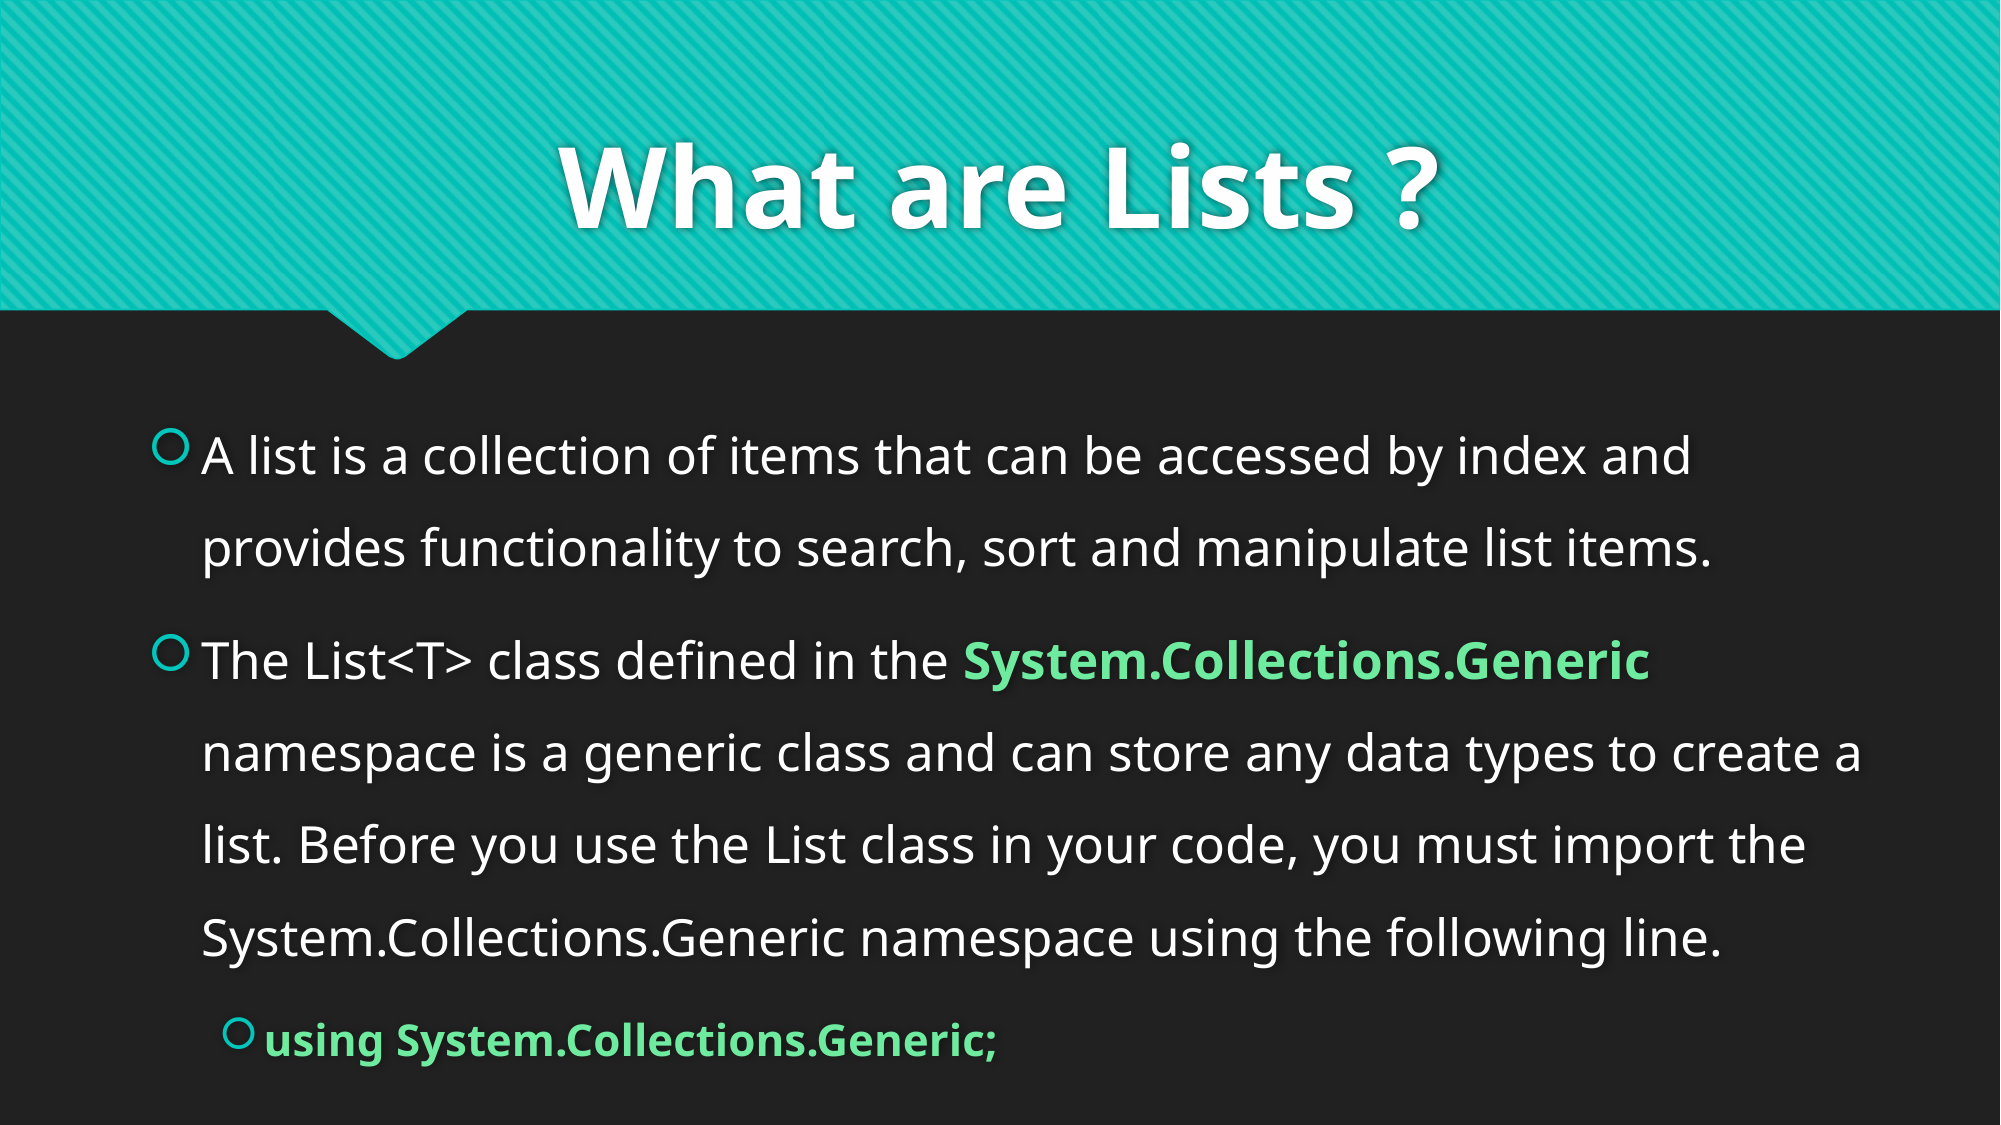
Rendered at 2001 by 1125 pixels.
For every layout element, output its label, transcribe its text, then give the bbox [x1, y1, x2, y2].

title What are Lists ? [132, 99, 1868, 259]
list A list is a collection of items that can be accessed by index and provides functionality to search, sort and manipulate list items. The List<T> class defined in the System.Collections.Generic namespace is a generic class and can store any data types to create a list. Before you use the List class in your code, you must import the System.Collections.Generic namespace using the following line. using System.Collections.Generic; [132, 384, 1916, 1084]
